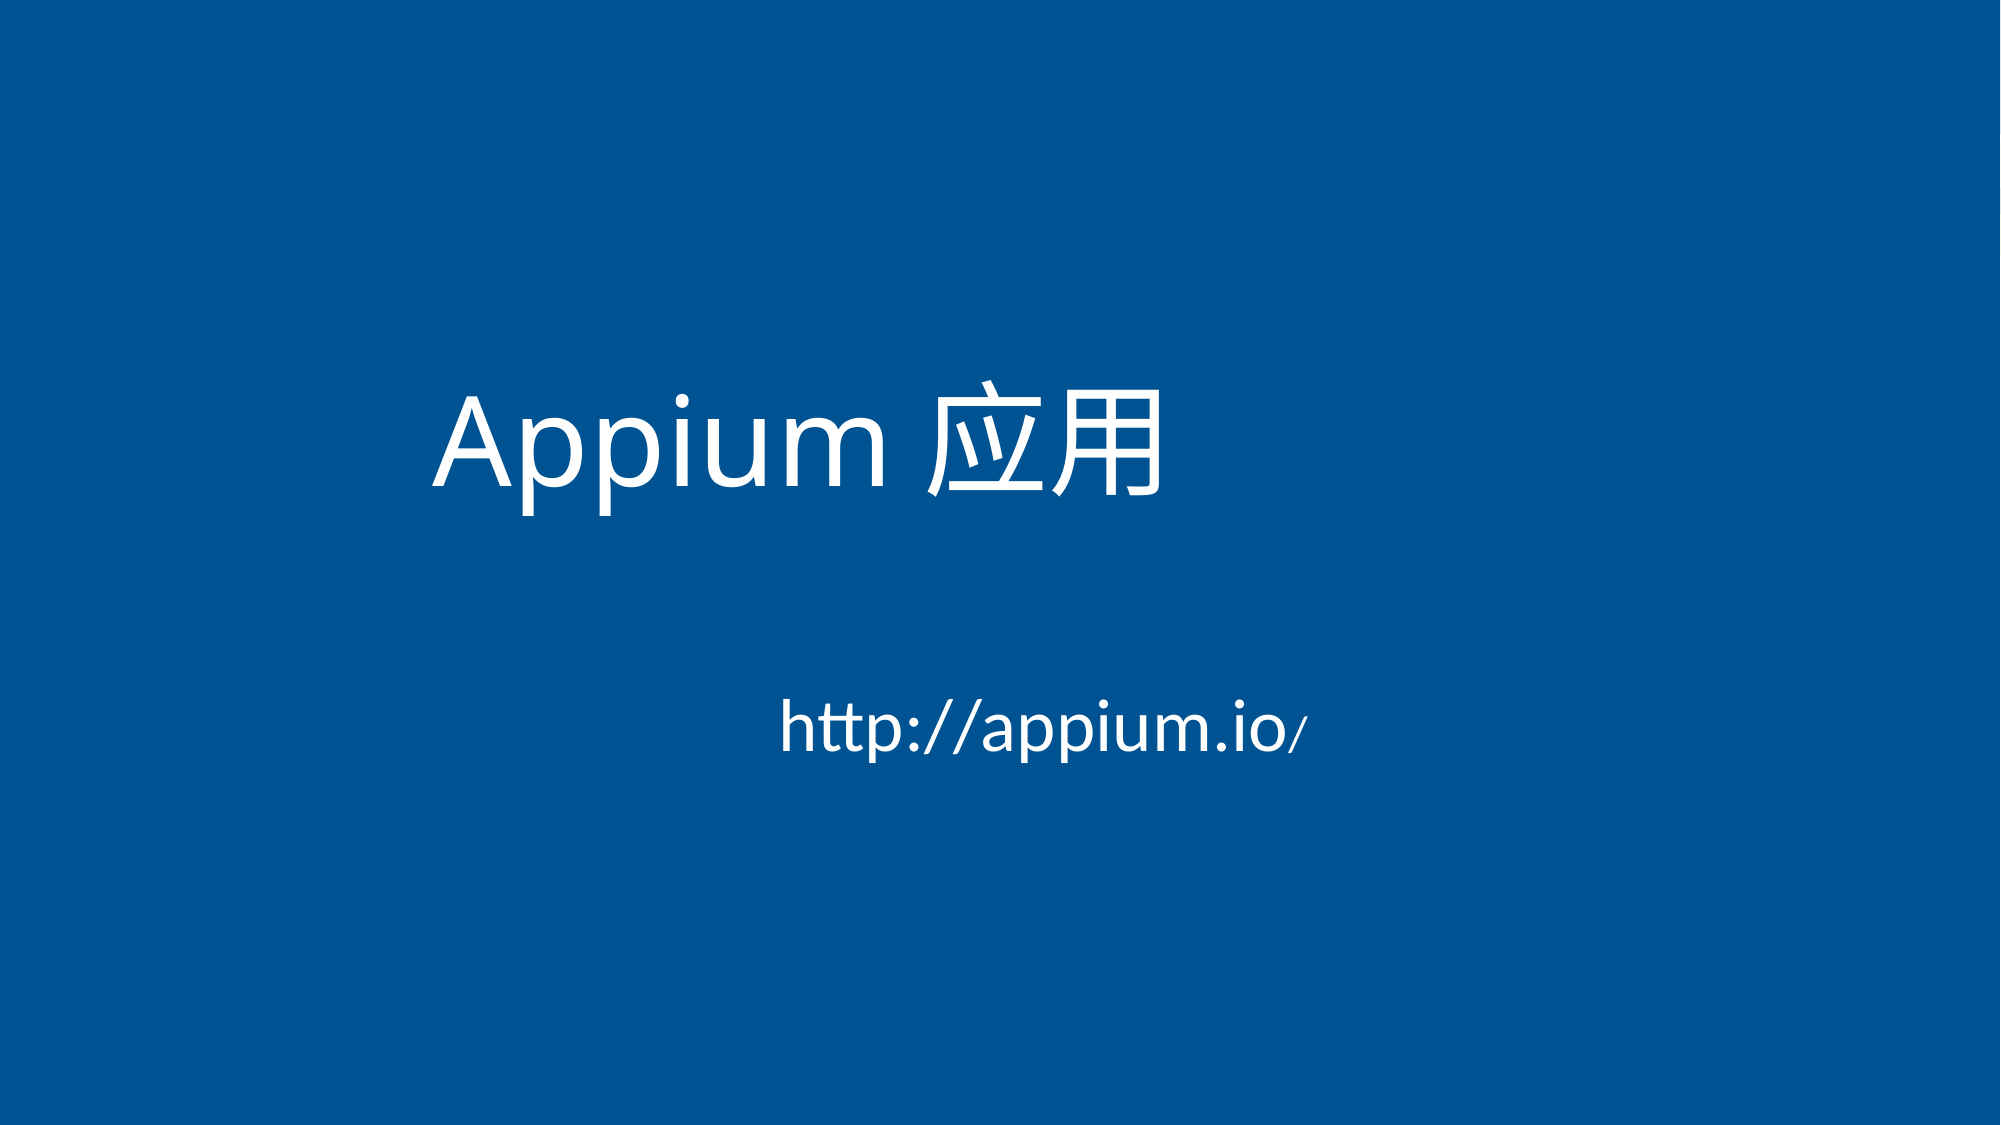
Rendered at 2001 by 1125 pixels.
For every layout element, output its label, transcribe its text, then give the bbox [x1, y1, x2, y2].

title Appium应用 [432, 361, 1414, 604]
text_box http://appium.io/ [763, 668, 2000, 774]
